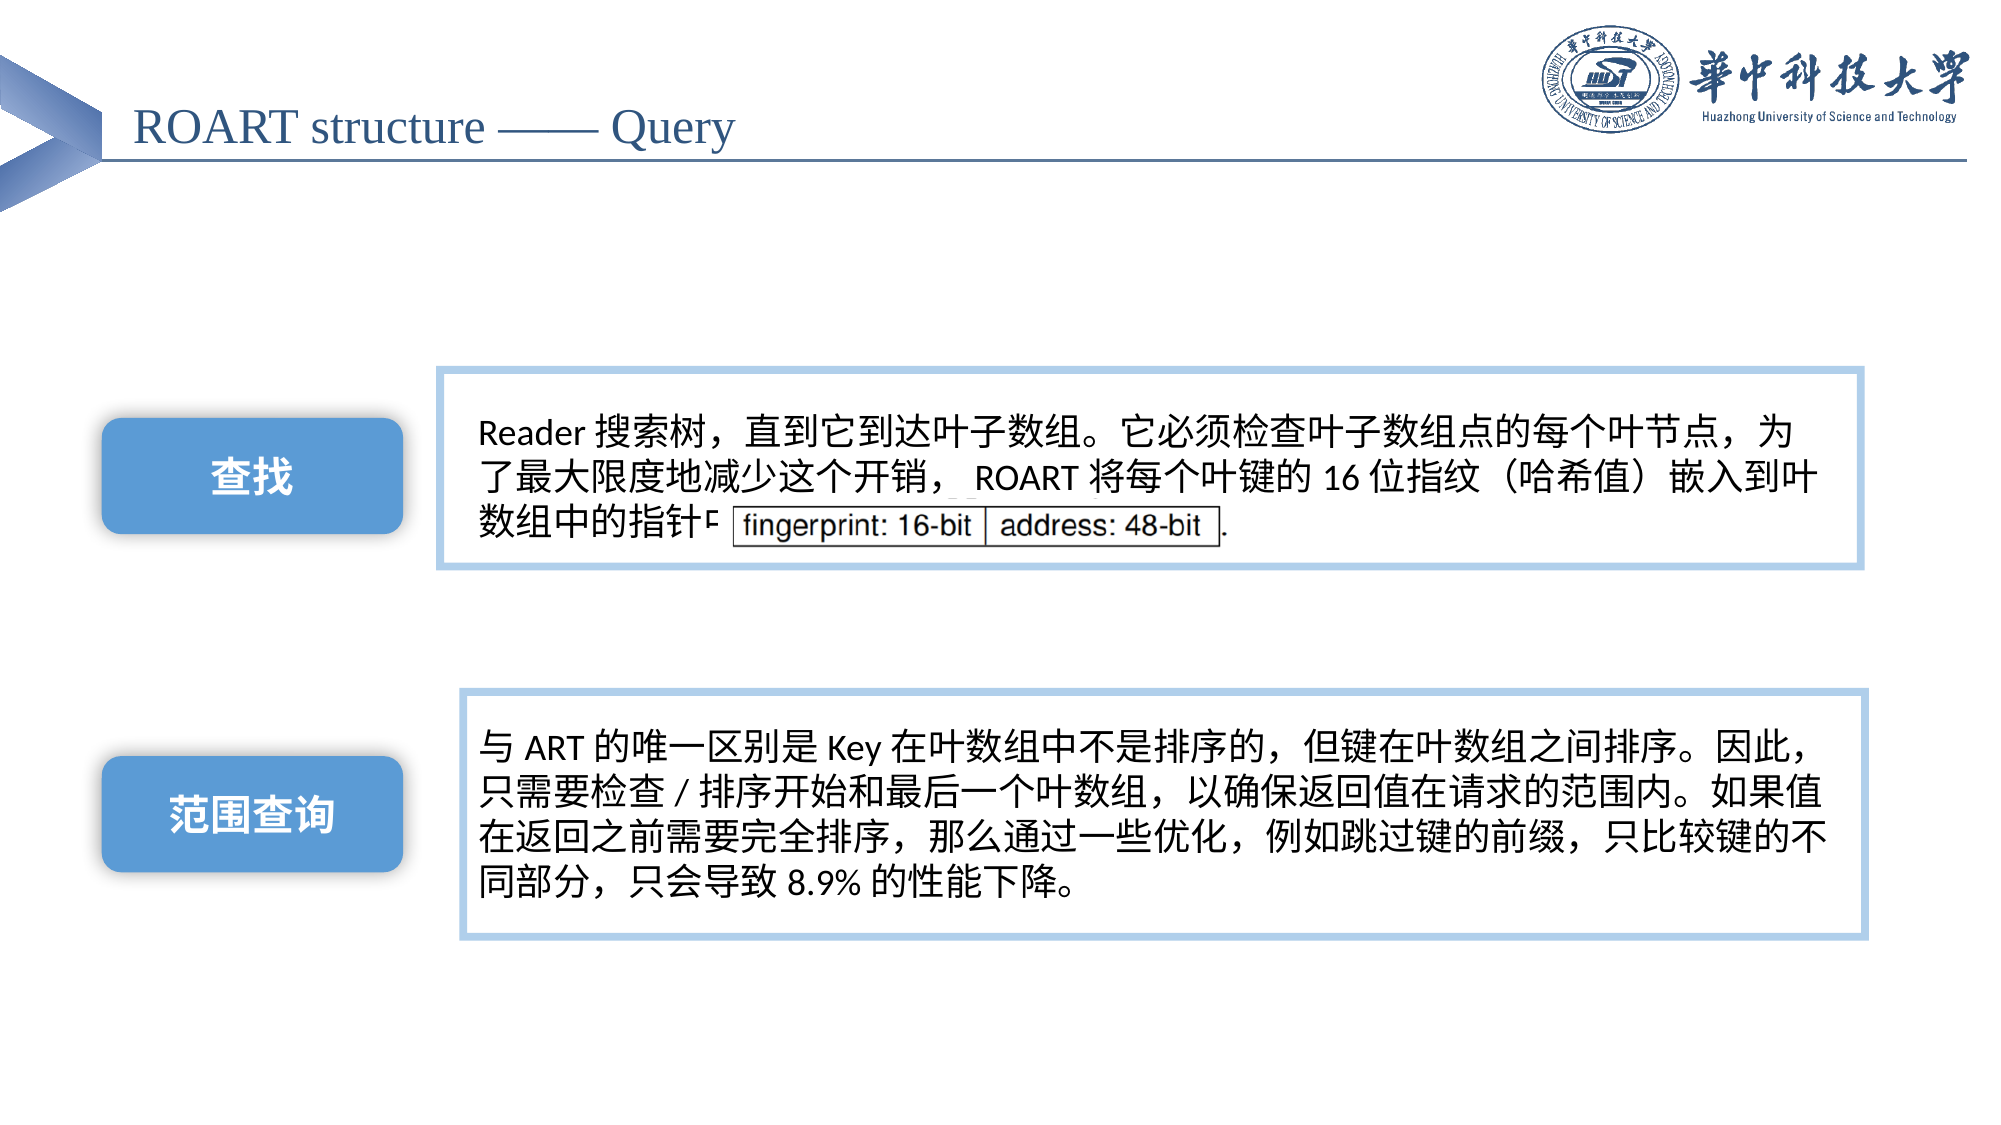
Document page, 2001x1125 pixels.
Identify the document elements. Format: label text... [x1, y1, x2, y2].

picture [1528, 0, 1986, 155]
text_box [0, 55, 102, 212]
text_box 与ART的唯一区别是Key在叶数组中不是排序的，但键在叶数组之间排序。因此，只需要检查/排序开始和最后一个叶数组，以确保返回值在请求的范围内。如果值在返回之前需要完全排序，那么通过一些优化，例如跳过键的前缀，只比较键的不同部分，只会导致8.9%的性能下降。 [463, 715, 1846, 911]
text_box 范围查询 [100, 755, 405, 874]
text_box 查找 [100, 416, 405, 536]
text_box [462, 691, 1866, 938]
picture [718, 498, 1229, 552]
text_box ROART structure —— Query [118, 85, 1118, 160]
text_box [439, 369, 1862, 568]
